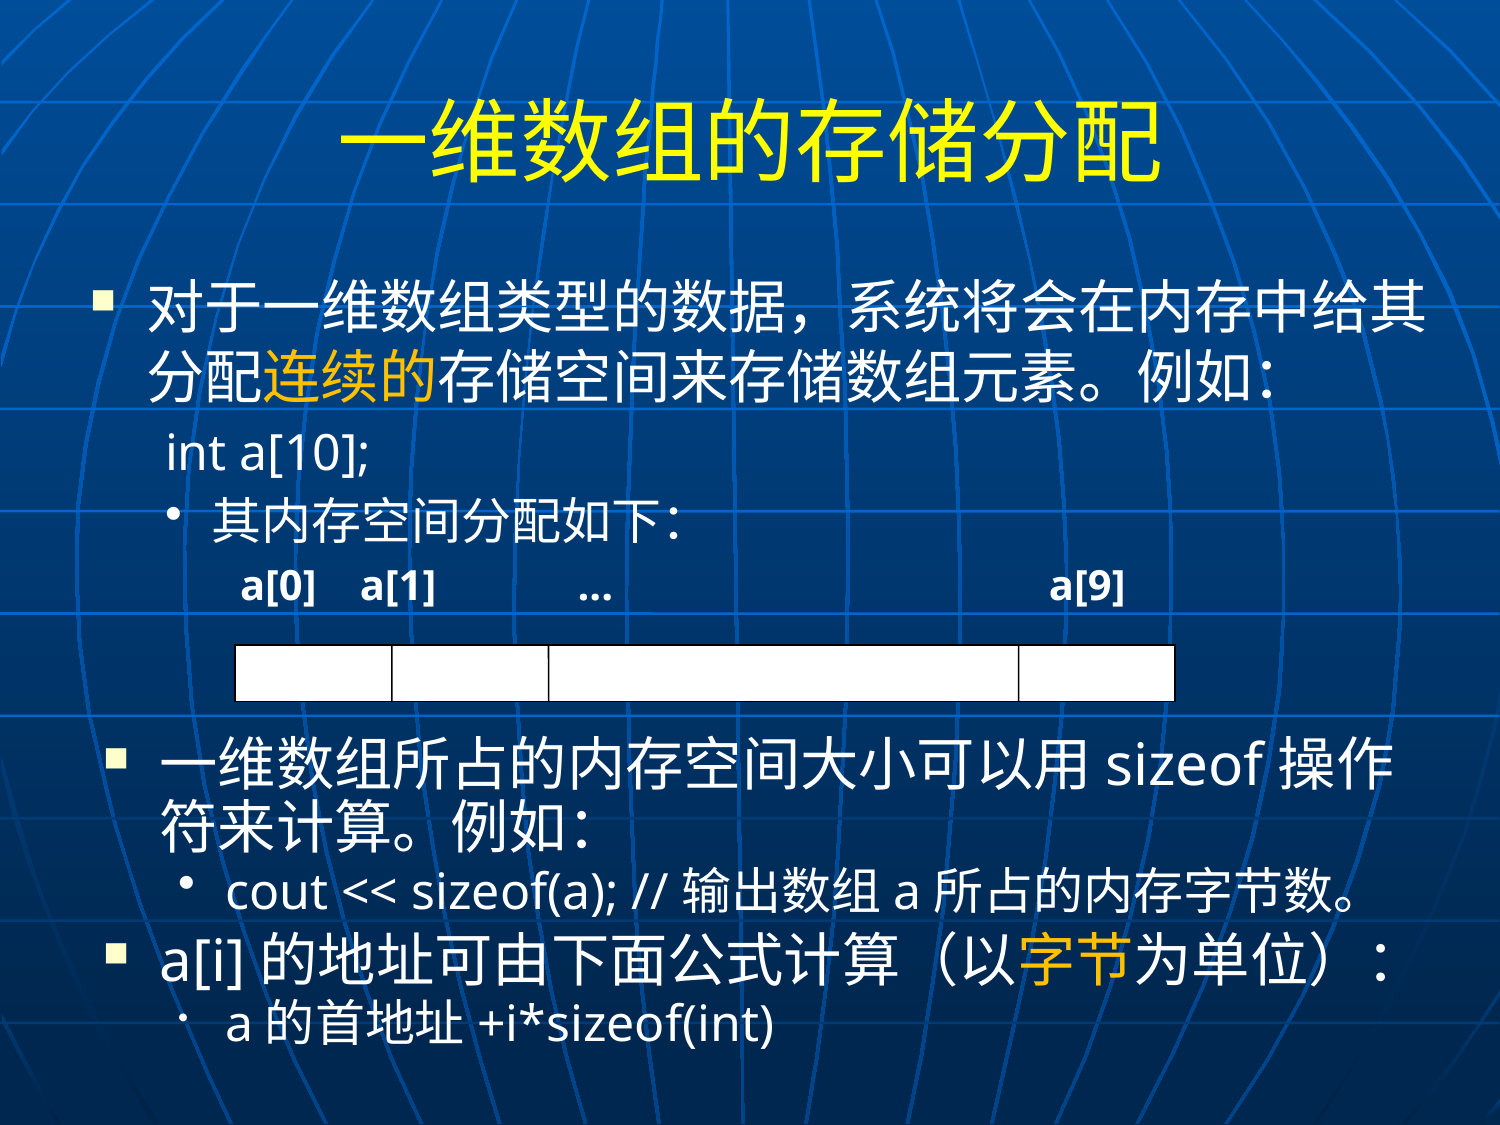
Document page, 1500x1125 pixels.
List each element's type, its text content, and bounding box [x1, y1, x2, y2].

title 一维数组的存储分配 [75, 45, 1425, 233]
text_box 一维数组所占的内存空间大小可以用sizeof操作符来计算。例如： cout << sizeof(a); //输出数组a所占的内存字节数。 a[i]的地址可由下面公式计算（以字节为单位）： a的首地址+i*sizeof(int) [88, 727, 1461, 1094]
list 对于一维数组类型的数据，系统将会在内存中给其分配连续的存储空间来存储数组元素。例如： int a[10]; 其内存空间分配如下： a[0] a[1] ... a[9] [75, 262, 1459, 657]
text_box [234, 645, 1176, 702]
